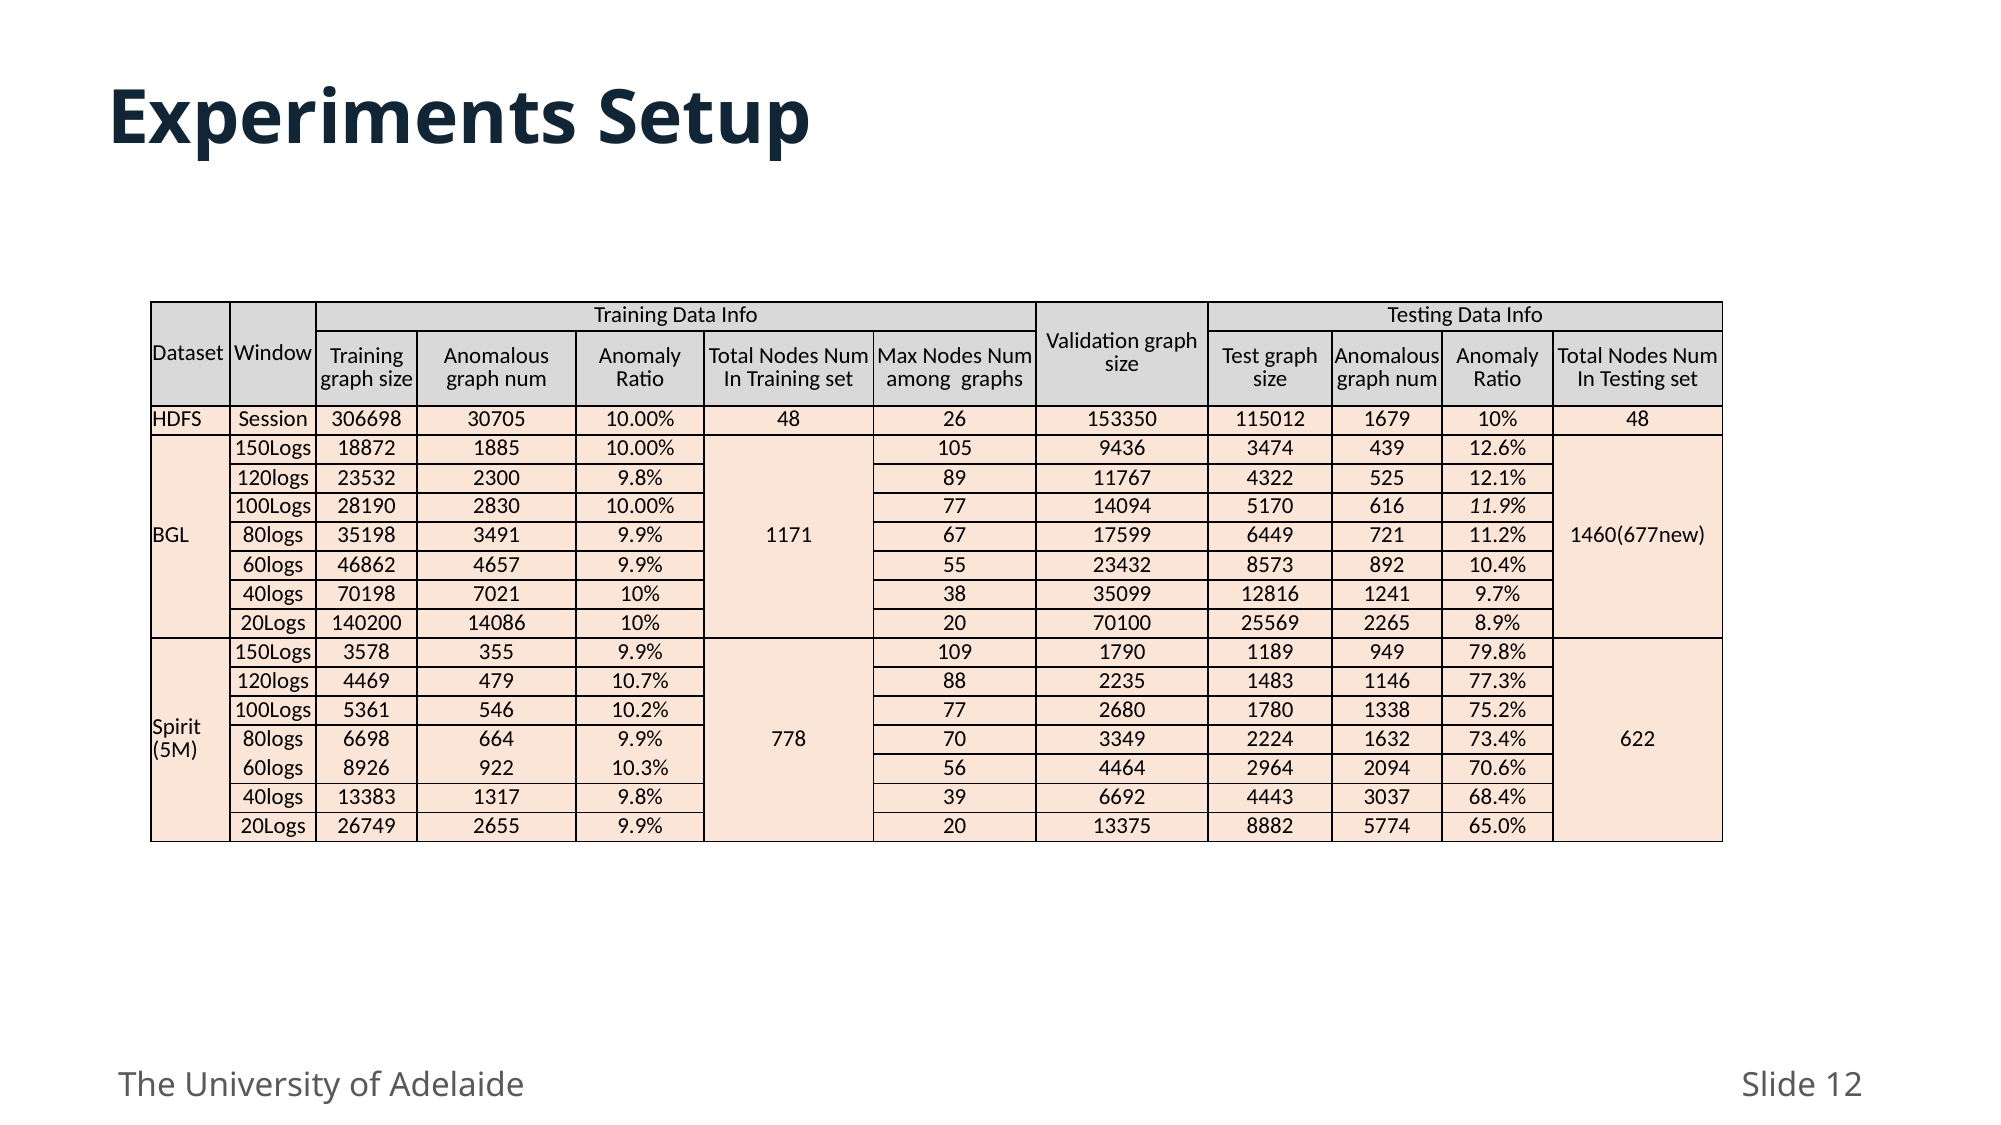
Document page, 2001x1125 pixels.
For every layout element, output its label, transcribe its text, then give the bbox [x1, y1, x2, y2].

slide_number Slide 12 [1469, 1062, 1863, 1093]
table_cell 10% [577, 610, 703, 637]
table_cell 23532 [317, 465, 416, 492]
table_cell 1171 [705, 436, 873, 637]
table_cell 120logs [231, 465, 315, 492]
table_cell 17599 [1037, 523, 1207, 550]
table_cell 150Logs [231, 436, 315, 463]
table_cell 55 [874, 552, 1035, 579]
table_cell 60logs [231, 552, 315, 579]
table_cell 1780 [1209, 697, 1331, 724]
table_cell 28190 [317, 494, 416, 521]
table_cell Anomaly Ratio [1443, 332, 1552, 405]
table_cell BGL [152, 436, 229, 637]
table_cell 9.9% [577, 726, 703, 754]
text_box Experiments Setup [92, 61, 1908, 167]
table_cell 2265 [1333, 610, 1441, 637]
table_cell 9.9% [577, 813, 703, 841]
footer The University of Adelaide [118, 1062, 906, 1093]
table_cell 105 [874, 436, 1035, 463]
table_cell 18872 [317, 436, 416, 463]
table_cell 23432 [1037, 552, 1207, 579]
table_cell 100Logs [231, 494, 315, 521]
table_cell 80logs [231, 523, 315, 550]
table_cell 14094 [1037, 494, 1207, 521]
table_cell 1790 [1037, 639, 1207, 666]
table_cell 153350 [1037, 407, 1207, 434]
table_cell 5170 [1209, 494, 1331, 521]
table_cell 9.8% [577, 784, 703, 812]
table_cell 40logs [231, 784, 315, 812]
table_cell 70100 [1037, 610, 1207, 637]
table_cell 65.0% [1443, 813, 1552, 841]
table_cell Session [231, 407, 315, 434]
table_cell 56 [874, 755, 1035, 783]
table_cell 2964 [1209, 755, 1331, 783]
table_cell 35198 [317, 523, 416, 550]
table_cell 1460(677new) [1554, 436, 1722, 637]
table_cell 8926 [317, 754, 416, 783]
table_cell 439 [1333, 436, 1441, 463]
table_cell Total Nodes Num In Training set [705, 332, 873, 405]
table_cell 25569 [1209, 610, 1331, 637]
table_cell 546 [418, 697, 575, 724]
table_cell 949 [1333, 639, 1441, 666]
table_cell 67 [874, 523, 1035, 550]
table_cell 7021 [418, 581, 575, 608]
table_cell 10.00% [577, 436, 703, 463]
table_cell 4657 [418, 552, 575, 579]
table_cell 11.9% [1443, 494, 1552, 521]
table_cell Max Nodes Num among graphs [874, 332, 1035, 405]
table_cell 11.2% [1443, 523, 1552, 550]
table_cell 10.4% [1443, 552, 1552, 579]
table_cell 20 [874, 610, 1035, 637]
table_cell 3349 [1037, 726, 1207, 753]
table_cell 48 [705, 407, 873, 434]
table_cell 115012 [1209, 407, 1331, 434]
table_cell 3474 [1209, 436, 1331, 463]
table_cell 1885 [418, 436, 575, 463]
table_cell 1483 [1209, 668, 1331, 695]
table_cell 2680 [1037, 697, 1207, 724]
table_cell 4469 [317, 668, 416, 695]
table_cell 12.6% [1443, 436, 1552, 463]
table_cell 778 [705, 639, 873, 841]
table_cell 89 [874, 465, 1035, 492]
table_cell 9.7% [1443, 581, 1552, 608]
table_cell Anomalous graph num [1333, 332, 1441, 405]
table_cell 40logs [231, 581, 315, 608]
table_cell HDFS [152, 407, 229, 434]
table_cell 9436 [1037, 436, 1207, 463]
table_cell 6449 [1209, 523, 1331, 550]
table_cell 10.7% [577, 668, 703, 695]
table_cell 2235 [1037, 668, 1207, 695]
table_cell 10% [1443, 407, 1552, 434]
table_cell 38 [874, 581, 1035, 608]
table_cell 721 [1333, 523, 1441, 550]
table_cell 3037 [1333, 784, 1441, 812]
table_cell 46862 [317, 552, 416, 579]
table_cell 120logs [231, 668, 315, 695]
table_cell 68.4% [1443, 784, 1552, 812]
table_cell 109 [874, 639, 1035, 666]
table_header Window [231, 303, 315, 405]
table_cell 6698 [317, 726, 416, 754]
table_cell 140200 [317, 610, 416, 637]
table_cell Total Nodes Num In Testing set [1554, 332, 1722, 405]
table_header Validation graph size [1037, 303, 1207, 405]
table_header Training Data Info [317, 303, 1035, 330]
table_cell 1146 [1333, 668, 1441, 695]
table_cell 26749 [317, 813, 416, 841]
table_cell Test graph size [1209, 332, 1331, 405]
table_cell 73.4% [1443, 726, 1552, 753]
table_cell 1317 [418, 784, 575, 812]
table_cell 77 [874, 494, 1035, 521]
table_cell 10% [577, 581, 703, 608]
table_cell 892 [1333, 552, 1441, 579]
table_header Dataset [152, 303, 229, 405]
table_cell 9.9% [577, 523, 703, 550]
table_cell 2830 [418, 494, 575, 521]
table_cell 5361 [317, 697, 416, 724]
table_cell 1241 [1333, 581, 1441, 608]
table_cell 4443 [1209, 784, 1331, 812]
table_cell 3491 [418, 523, 575, 550]
table_cell 922 [418, 754, 575, 783]
table_cell 479 [418, 668, 575, 695]
table_cell 1338 [1333, 697, 1441, 724]
table_cell 1189 [1209, 639, 1331, 666]
table_cell Spirit (5M) [152, 639, 229, 841]
table_cell 622 [1554, 639, 1722, 841]
table_cell 39 [874, 784, 1035, 812]
table_cell 100Logs [231, 697, 315, 724]
table_cell 35099 [1037, 581, 1207, 608]
table_cell 2094 [1333, 755, 1441, 783]
table_cell 20 [874, 813, 1035, 841]
table_cell 9.8% [577, 465, 703, 492]
table_cell 9.9% [577, 552, 703, 579]
table_cell 10.3% [577, 754, 703, 783]
table_cell 48 [1554, 407, 1722, 434]
table_cell 75.2% [1443, 697, 1552, 724]
table_cell 10.2% [577, 697, 703, 724]
table_cell 80logs [231, 726, 315, 754]
table_cell 13383 [317, 784, 416, 812]
table_cell 4464 [1037, 755, 1207, 783]
table_cell 2655 [418, 813, 575, 841]
table_cell 70198 [317, 581, 416, 608]
table_cell 70 [874, 726, 1035, 753]
table_cell 60logs [231, 754, 315, 783]
table_cell Anomaly Ratio [577, 332, 703, 405]
table_cell 3578 [317, 639, 416, 666]
table_cell 88 [874, 668, 1035, 695]
table_cell 6692 [1037, 784, 1207, 812]
table_cell 1632 [1333, 726, 1441, 753]
table_cell 8573 [1209, 552, 1331, 579]
table_cell 2224 [1209, 726, 1331, 753]
table_cell 2300 [418, 465, 575, 492]
table_cell Training graph size [317, 332, 416, 405]
table_cell 8.9% [1443, 610, 1552, 637]
table_cell 20Logs [231, 610, 315, 637]
table_cell 4322 [1209, 465, 1331, 492]
table_header Testing Data Info [1209, 303, 1722, 330]
table_cell 30705 [418, 407, 575, 434]
table_cell 525 [1333, 465, 1441, 492]
table_cell 13375 [1037, 813, 1207, 841]
table_cell 12.1% [1443, 465, 1552, 492]
table_cell 20Logs [231, 813, 315, 841]
table_cell 11767 [1037, 465, 1207, 492]
table_cell 9.9% [577, 639, 703, 666]
table_cell 8882 [1209, 813, 1331, 841]
table_cell 355 [418, 639, 575, 666]
table_cell 77.3% [1443, 668, 1552, 695]
table_cell 5774 [1333, 813, 1441, 841]
table_cell 306698 [317, 407, 416, 434]
table_cell 616 [1333, 494, 1441, 521]
table_cell 12816 [1209, 581, 1331, 608]
table_cell 10.00% [577, 494, 703, 521]
table_cell 26 [874, 407, 1035, 434]
table_cell 79.8% [1443, 639, 1552, 666]
table_cell 77 [874, 697, 1035, 724]
table_cell 14086 [418, 610, 575, 637]
table_cell 1679 [1333, 407, 1441, 434]
table_cell 10.00% [577, 407, 703, 434]
table_cell 150Logs [231, 639, 315, 666]
table_cell 70.6% [1443, 755, 1552, 783]
table_cell Anomalous graph num [418, 332, 575, 405]
table_cell 664 [418, 726, 575, 754]
